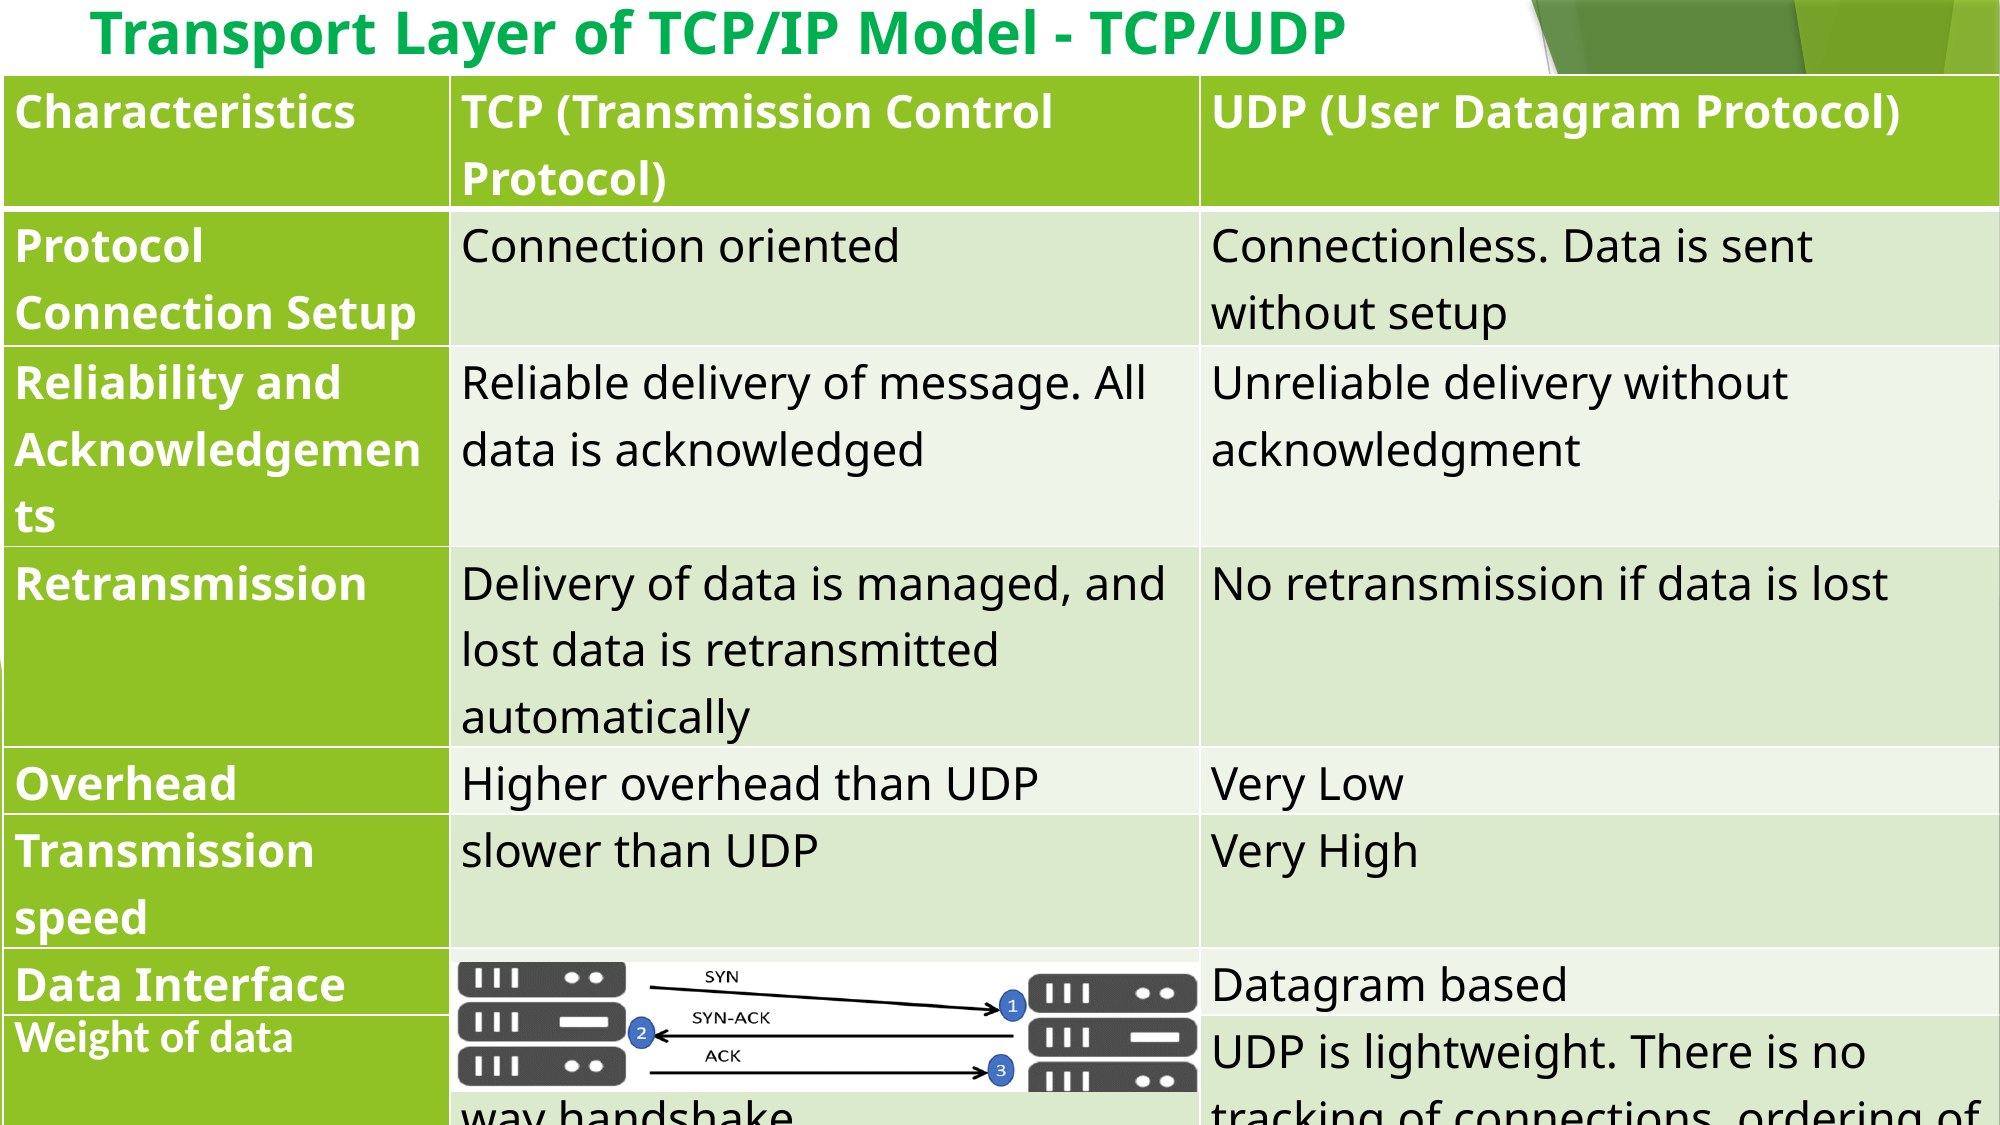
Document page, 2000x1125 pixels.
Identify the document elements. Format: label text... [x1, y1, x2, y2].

table_cell Very Low [1201, 748, 1999, 813]
table_cell Connection oriented [451, 212, 1199, 345]
table_cell Reliability and Acknowledgements [4, 347, 449, 546]
table_cell Stream based [451, 949, 1199, 961]
table_cell UDP is lightweight. There is no tracking of connections, ordering of messages Used for video streaming as it lowers the load on servers [1201, 1016, 1999, 1125]
table_cell Protocol Connection Setup [4, 212, 449, 345]
table_cell No retransmission if data is lost [1201, 547, 1999, 746]
table_cell Weight of data [4, 1016, 449, 1125]
table_cell Overhead [4, 748, 449, 813]
table_cell Delivery of data is managed, and lost data is retransmitted automatically [451, 547, 1199, 746]
title Transport Layer of TCP/IP Model - TCP/UDP [74, 0, 1575, 74]
table_cell TCP is heavy. It requires a three-way handshake. [451, 1101, 1199, 1125]
table_cell Retransmission [4, 547, 449, 746]
table_cell slower than UDP [451, 815, 1199, 947]
table_header UDP (User Datagram Protocol) [1201, 76, 1999, 206]
table_cell Connectionless. Data is sent without setup [1201, 212, 1999, 345]
table_header Characteristics [4, 76, 449, 206]
table_cell Data Interface [4, 949, 449, 1014]
table_cell Transmission speed [4, 815, 449, 947]
table_cell Reliable delivery of message. All data is acknowledged [451, 347, 1199, 546]
table_header TCP (Transmission Control Protocol) [451, 76, 1199, 206]
picture [449, 961, 1201, 1093]
table_cell Higher overhead than UDP [451, 748, 1199, 813]
table_cell Datagram based [1201, 949, 1999, 1014]
table_cell Very High [1201, 815, 1999, 947]
table_cell Unreliable delivery without acknowledgment [1201, 347, 1999, 546]
